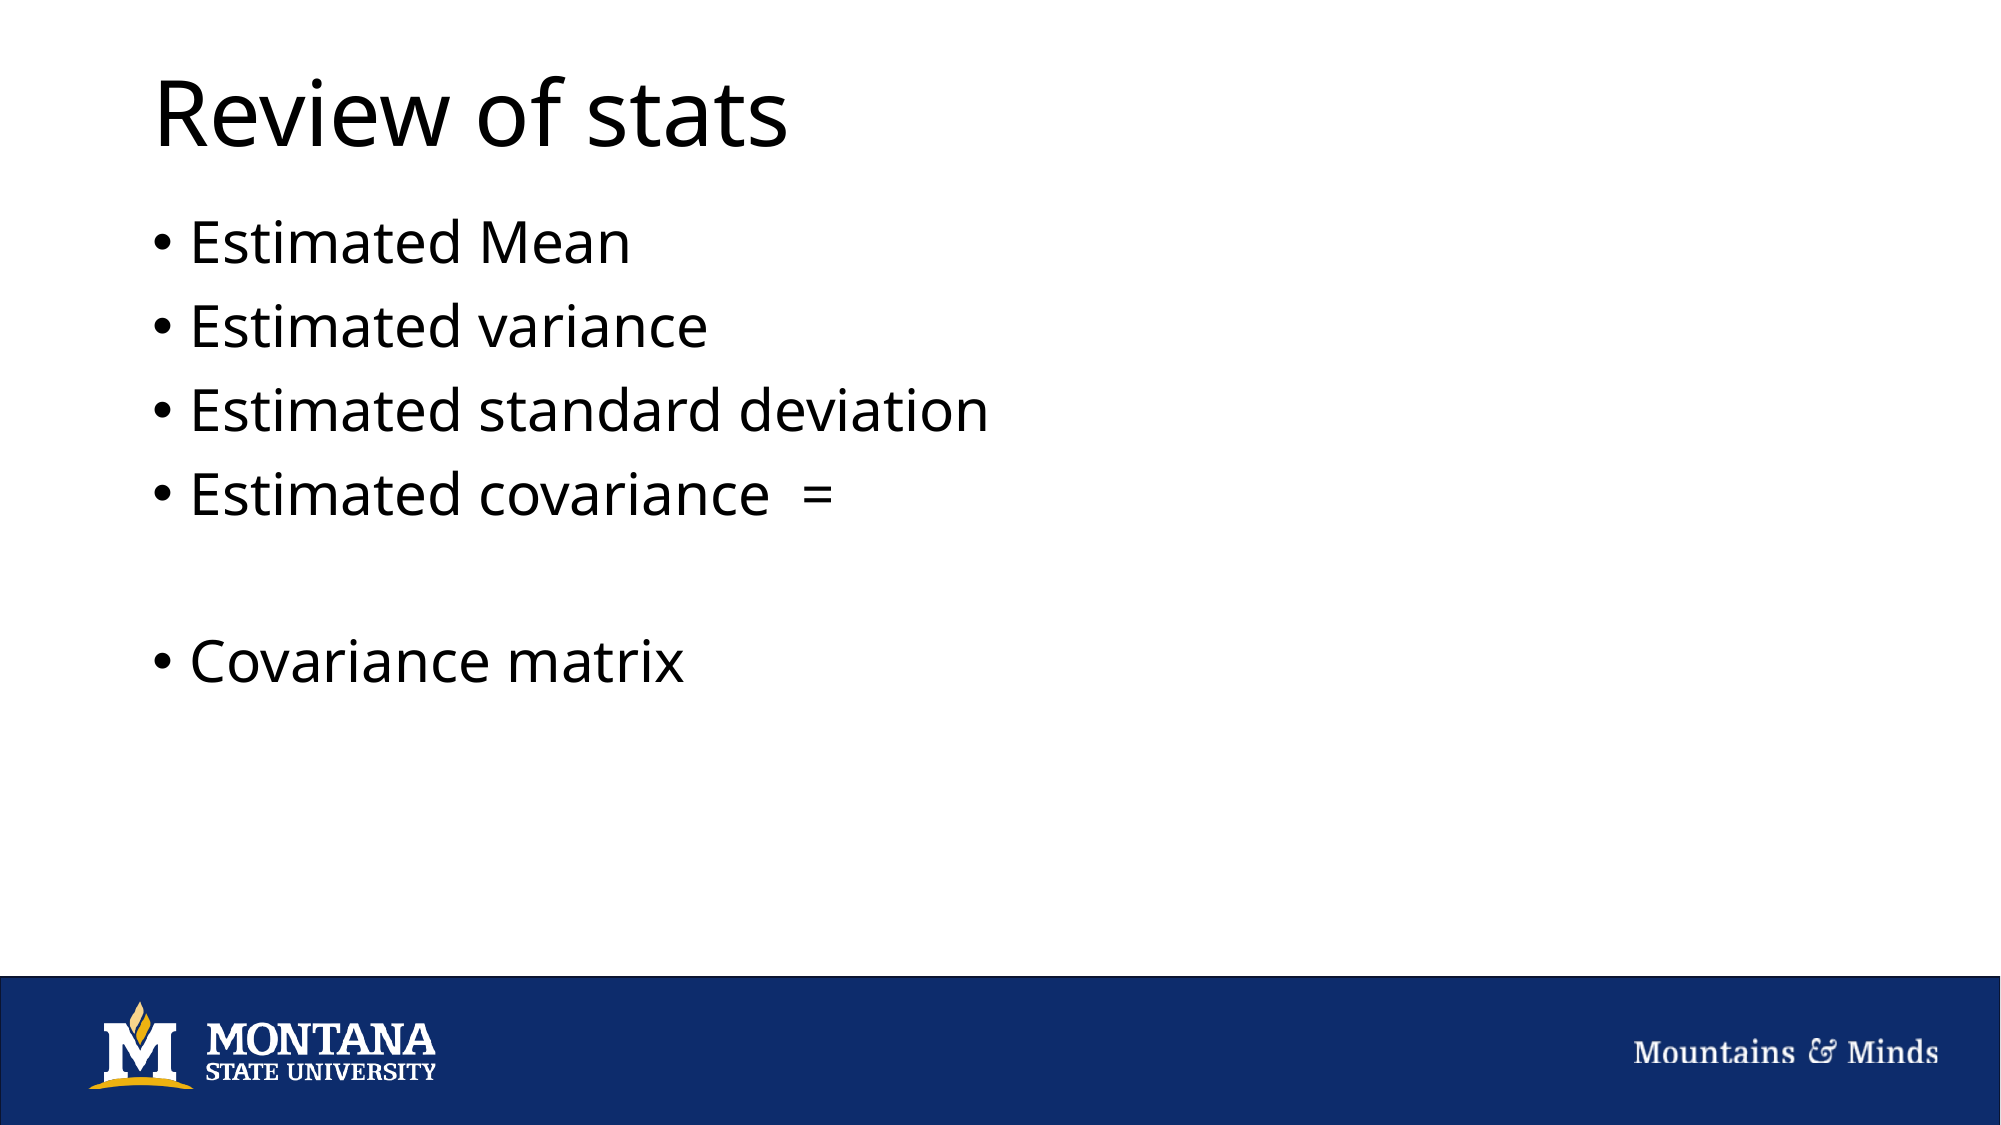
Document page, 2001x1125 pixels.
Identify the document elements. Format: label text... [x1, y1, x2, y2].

title Review of stats [137, 59, 1863, 278]
